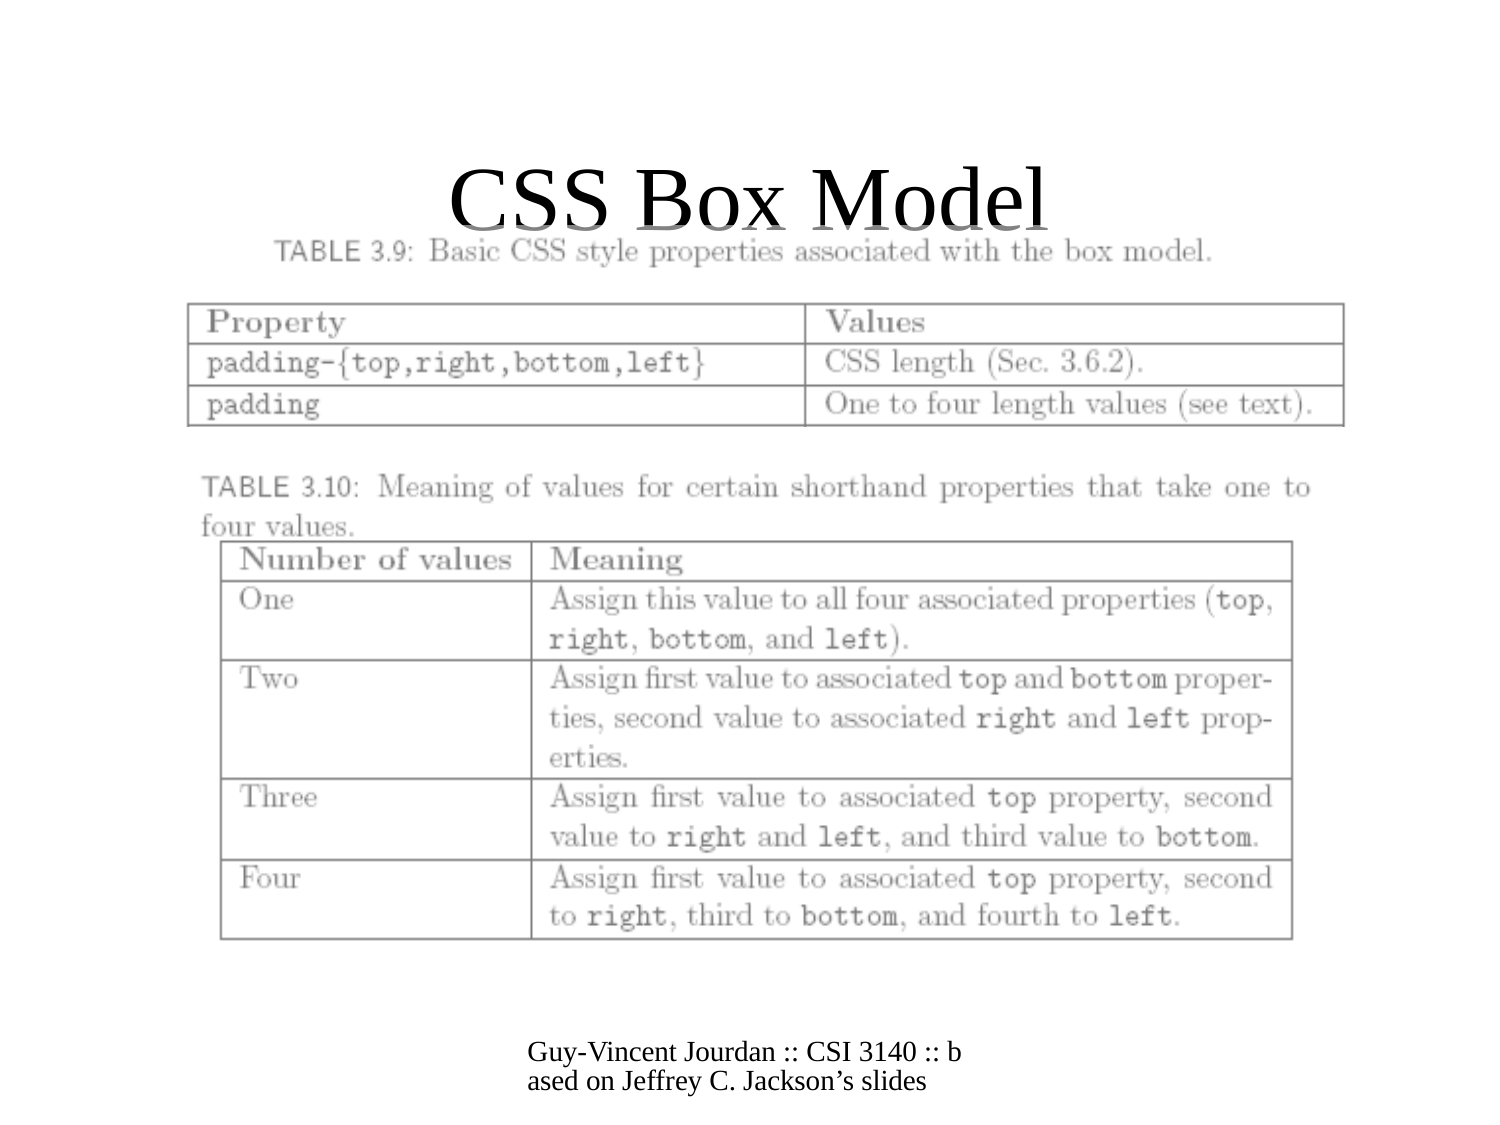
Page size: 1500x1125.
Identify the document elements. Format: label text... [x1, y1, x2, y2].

footer Guy-Vincent Jourdan :: CSI 3140 :: based on Jeffrey C. Jackson’s slides [512, 1024, 988, 1101]
title CSS Box Model [112, 99, 1388, 288]
picture [162, 224, 1353, 427]
picture [187, 462, 1324, 949]
